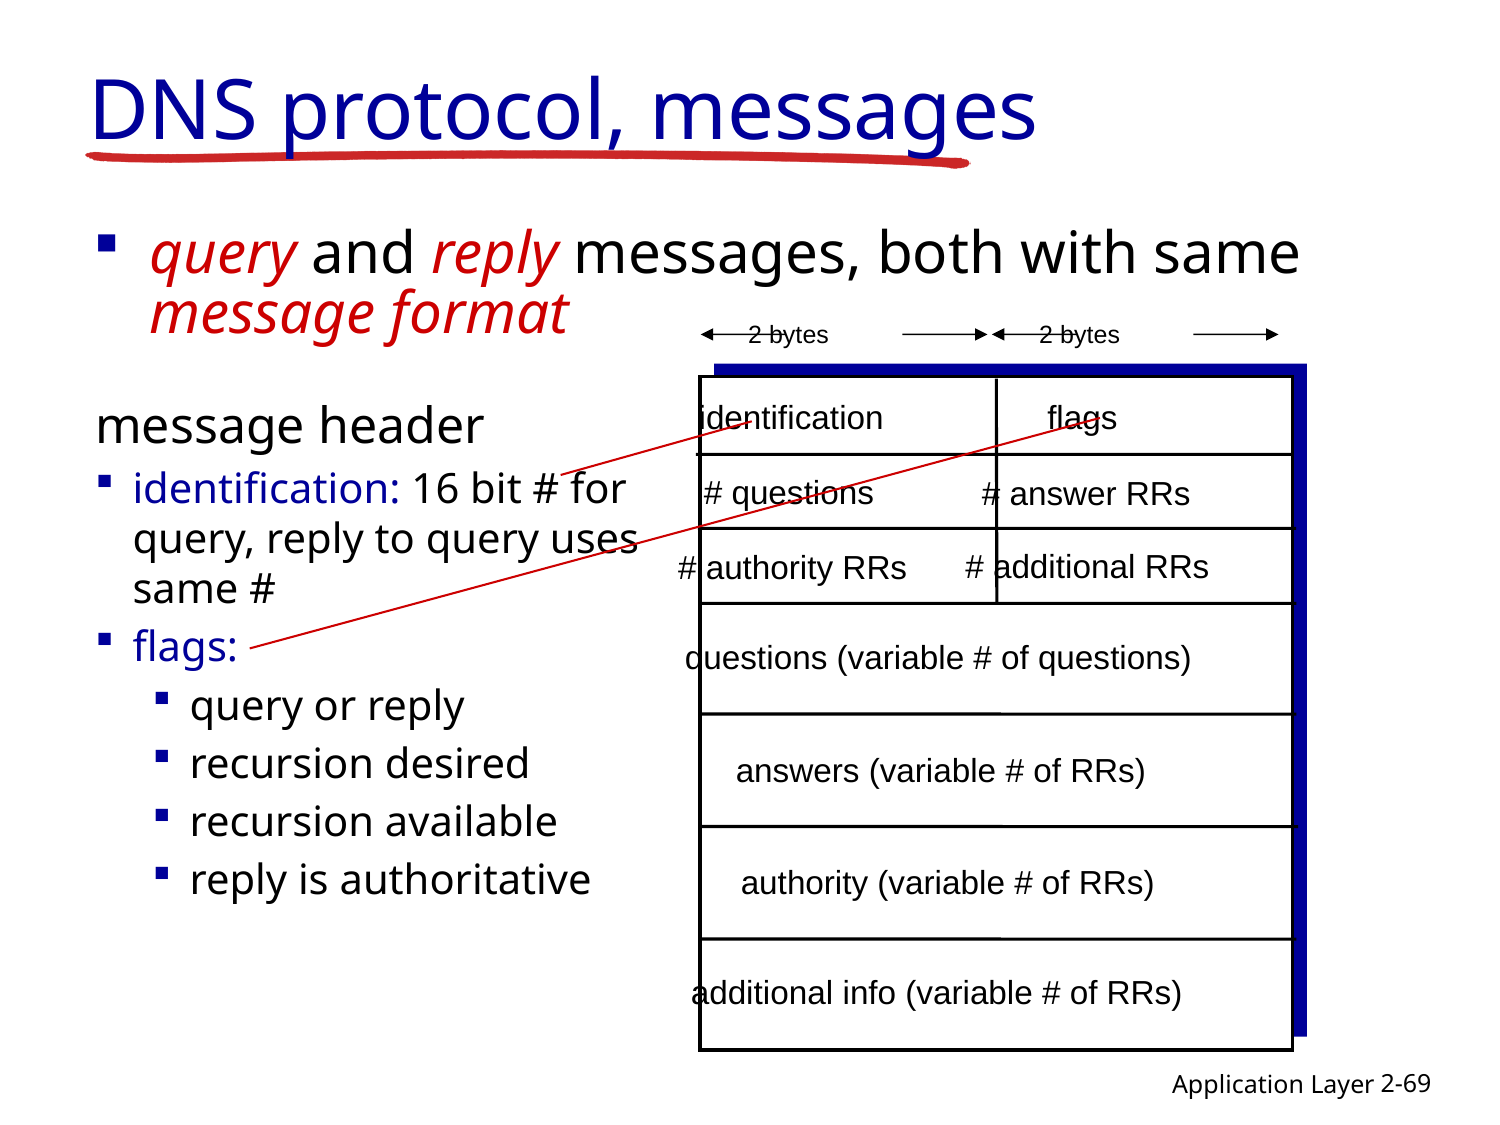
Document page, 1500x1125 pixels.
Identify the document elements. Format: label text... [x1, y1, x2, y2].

footer Application Layer [914, 1060, 1391, 1109]
list query and reply messages, both with same message format [78, 218, 1362, 304]
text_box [700, 310, 988, 357]
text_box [695, 363, 1308, 1051]
text_box message header identification: 16 bit # for query, reply to query uses same # flags: query or reply recursion desired recursion available reply is authoritative [80, 385, 667, 1016]
picture [80, 145, 982, 174]
slide_number 2-69 [1365, 1059, 1477, 1106]
title DNS protocol, messages [73, 35, 1349, 177]
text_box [991, 310, 1279, 357]
